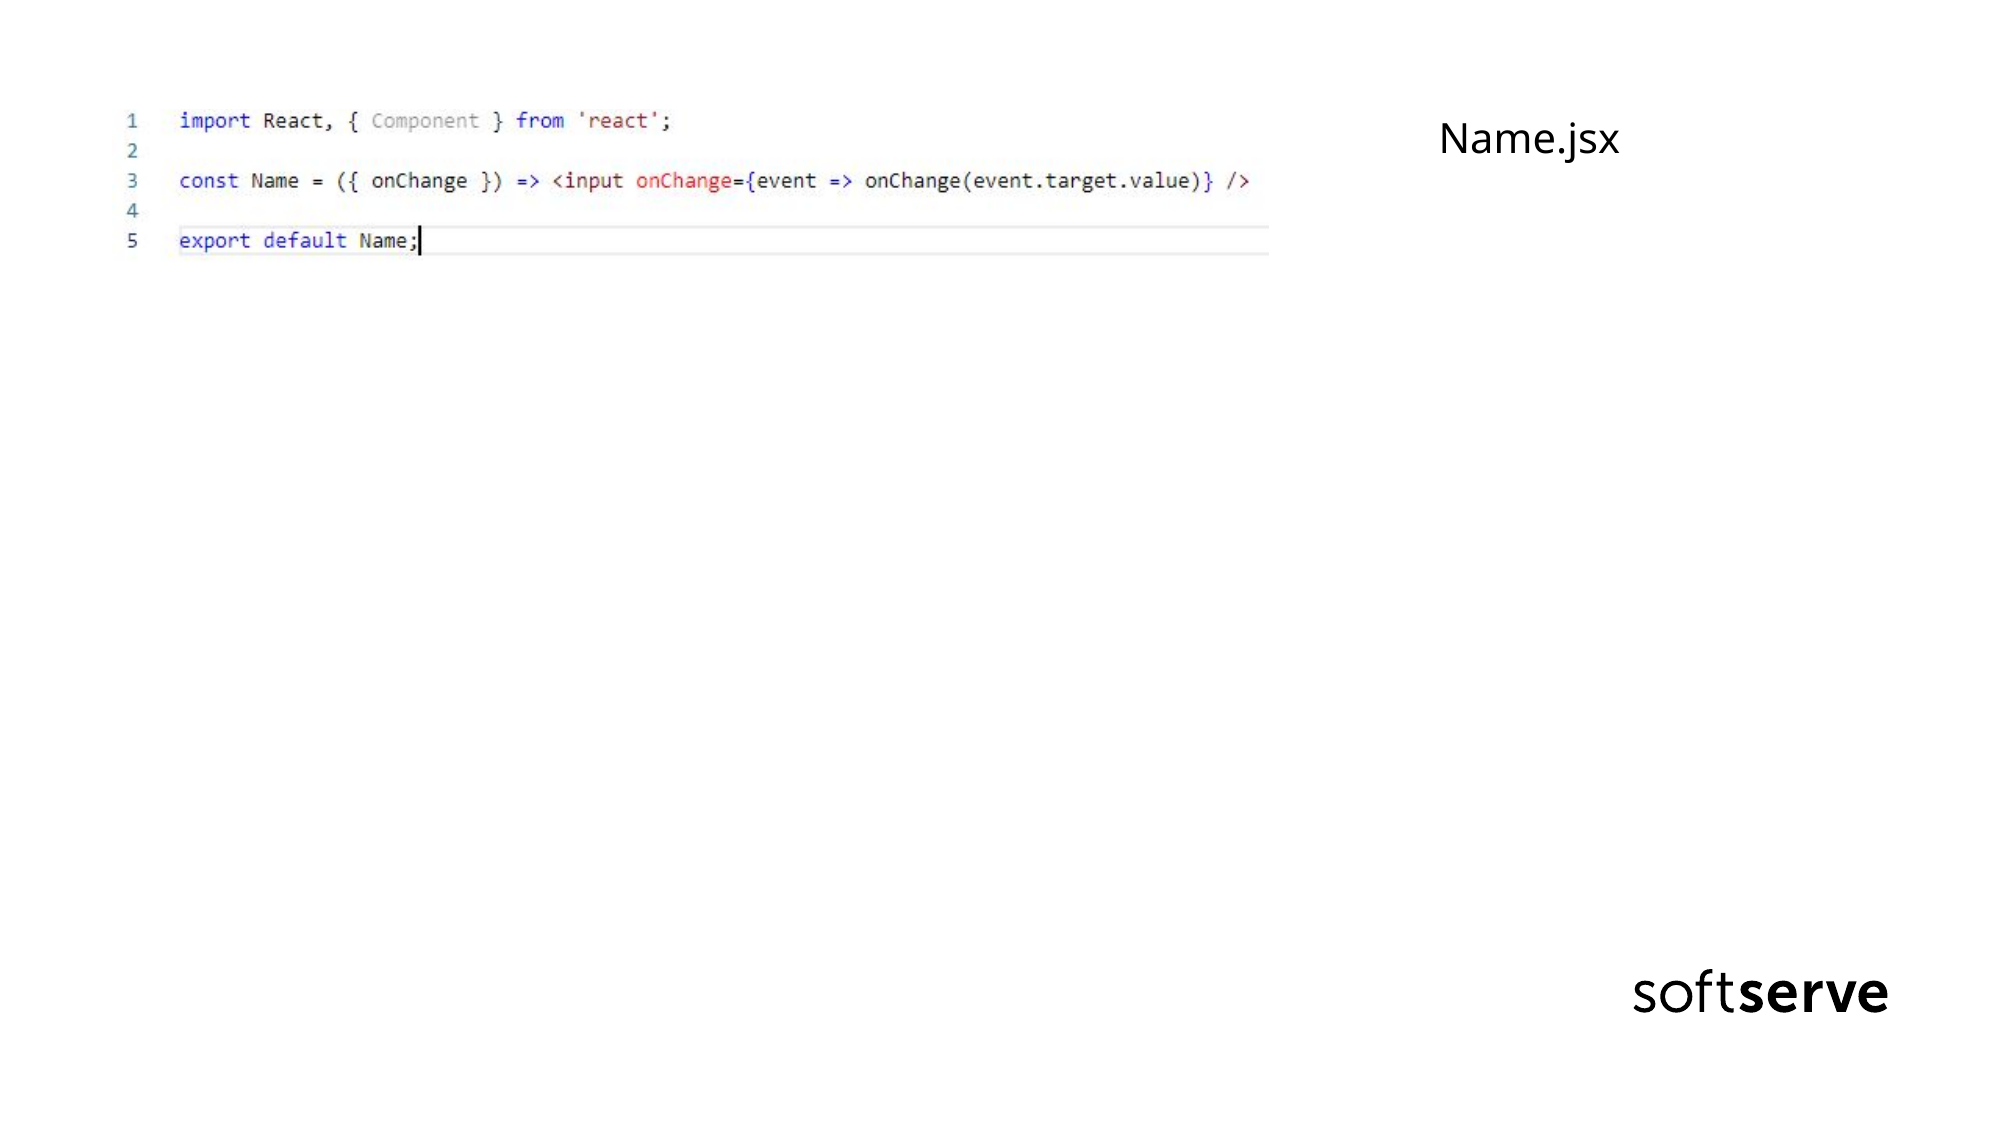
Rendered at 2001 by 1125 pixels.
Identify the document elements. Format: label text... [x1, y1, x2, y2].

picture [112, 109, 1269, 281]
list Name.jsx [112, 109, 1635, 907]
